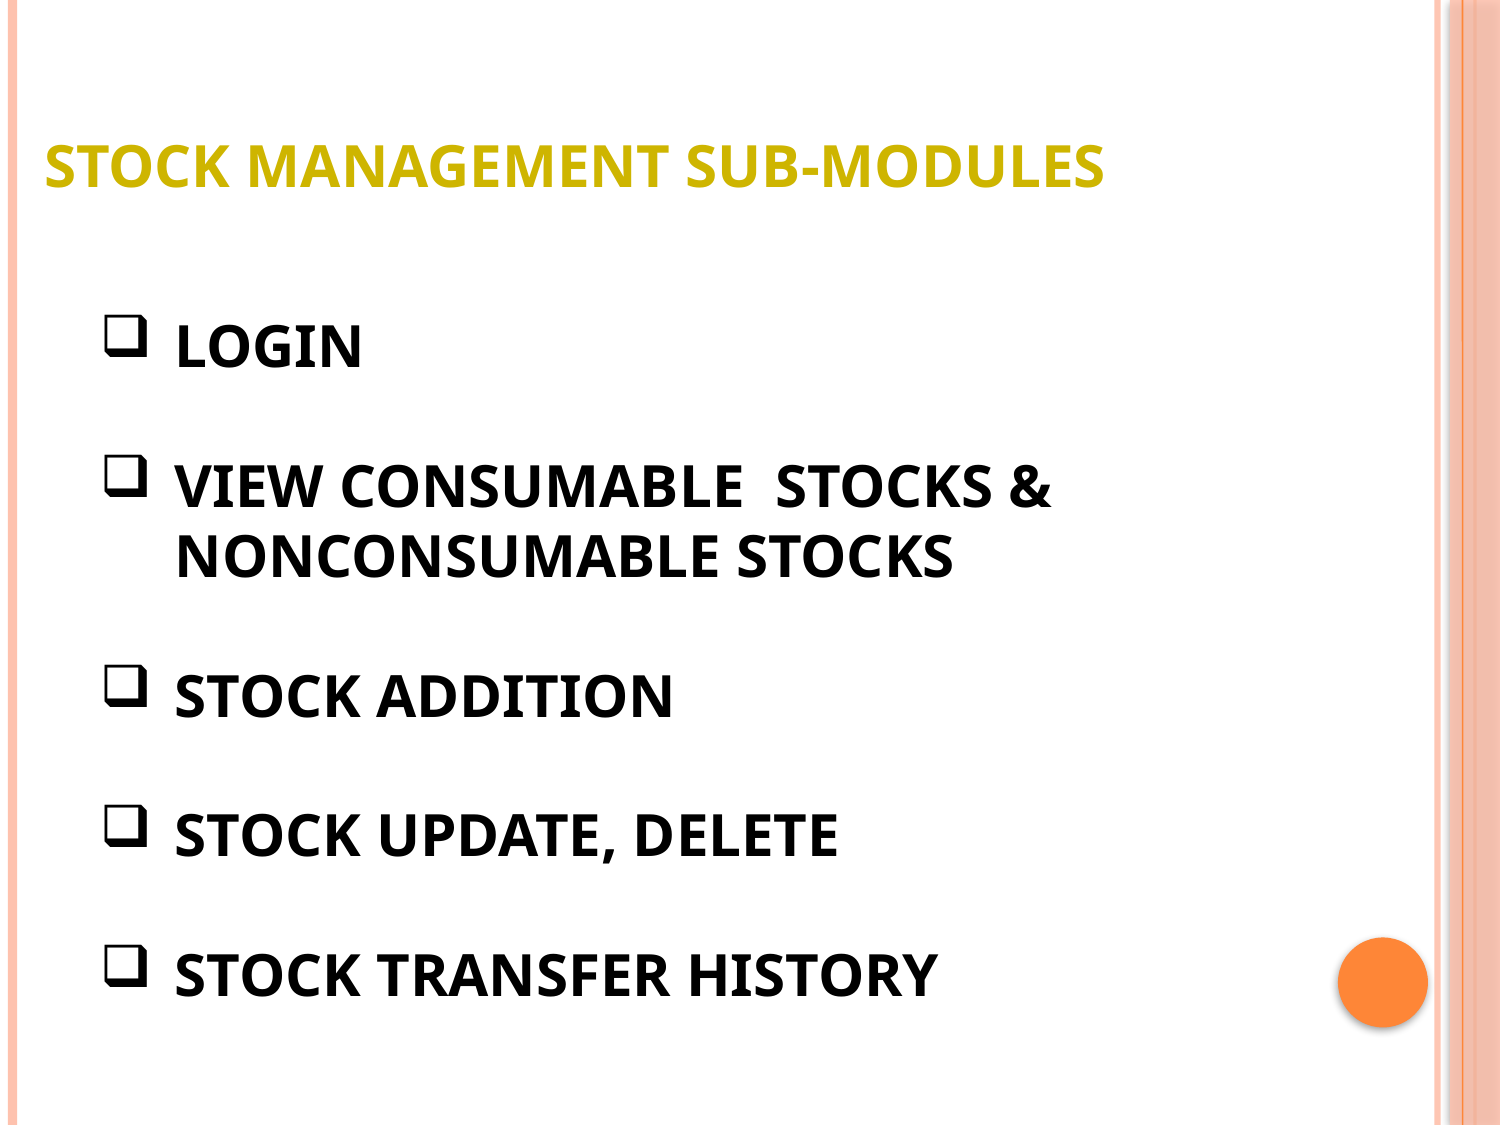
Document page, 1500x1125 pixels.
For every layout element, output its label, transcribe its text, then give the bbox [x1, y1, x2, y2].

text_box STOCK MANAGEMENT SUB-MODULES [29, 121, 1424, 207]
text_box LOGIN VIEW CONSUMABLE STOCKS & NONCONSUMABLE STOCKS STOCK ADDITION STOCK UPDATE, DELETE STOCK TRANSFER HISTORY [85, 231, 1397, 1016]
